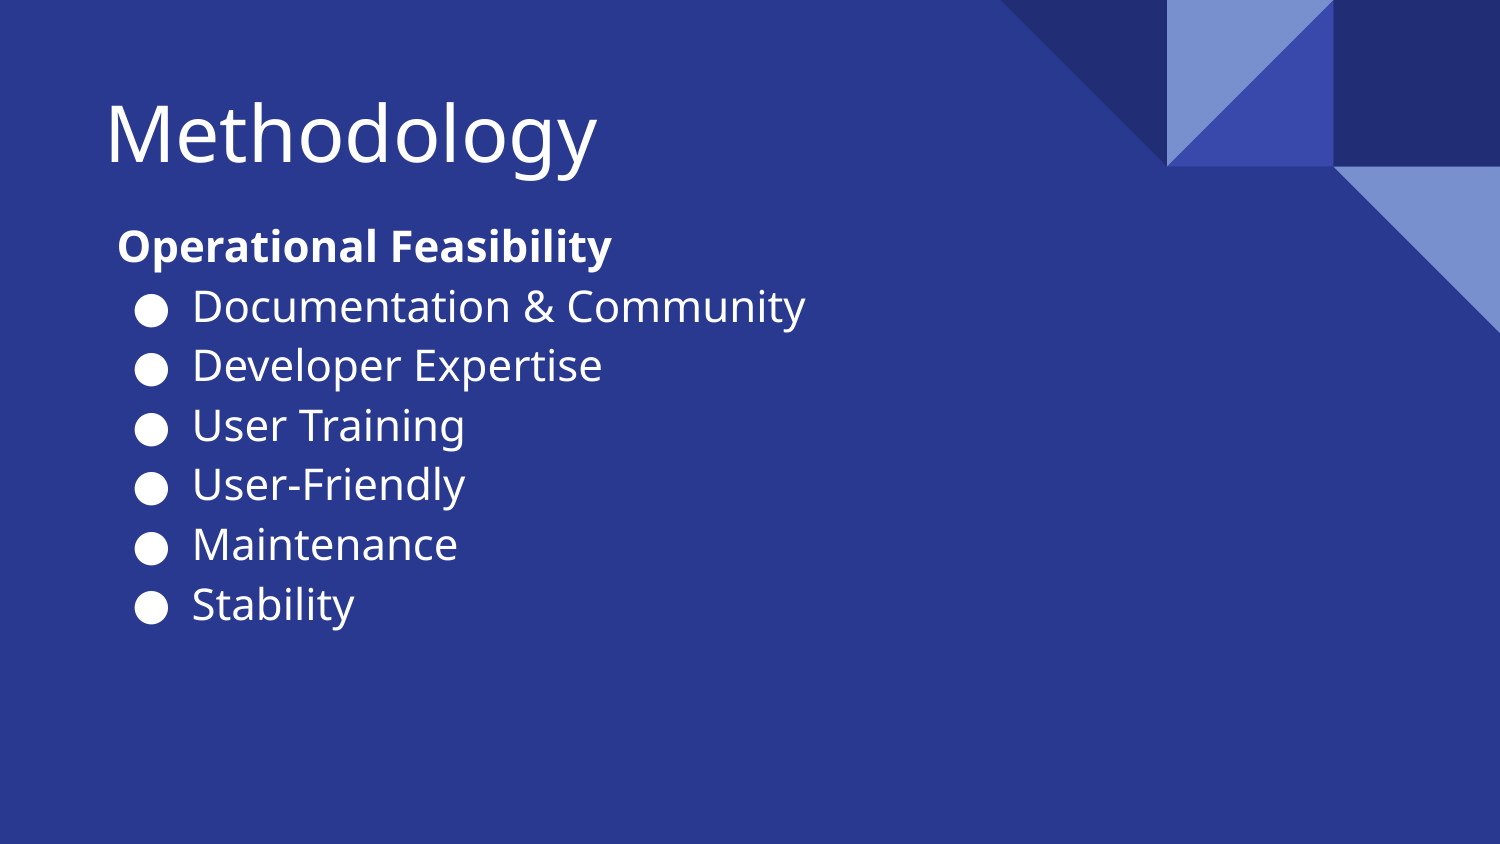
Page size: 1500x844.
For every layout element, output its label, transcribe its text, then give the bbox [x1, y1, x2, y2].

subtitle Operational Feasibility Documentation & Community Developer Expertise User Training User-Friendly Maintenance Stability [101, 200, 1451, 753]
title Methodology [89, 63, 1438, 201]
